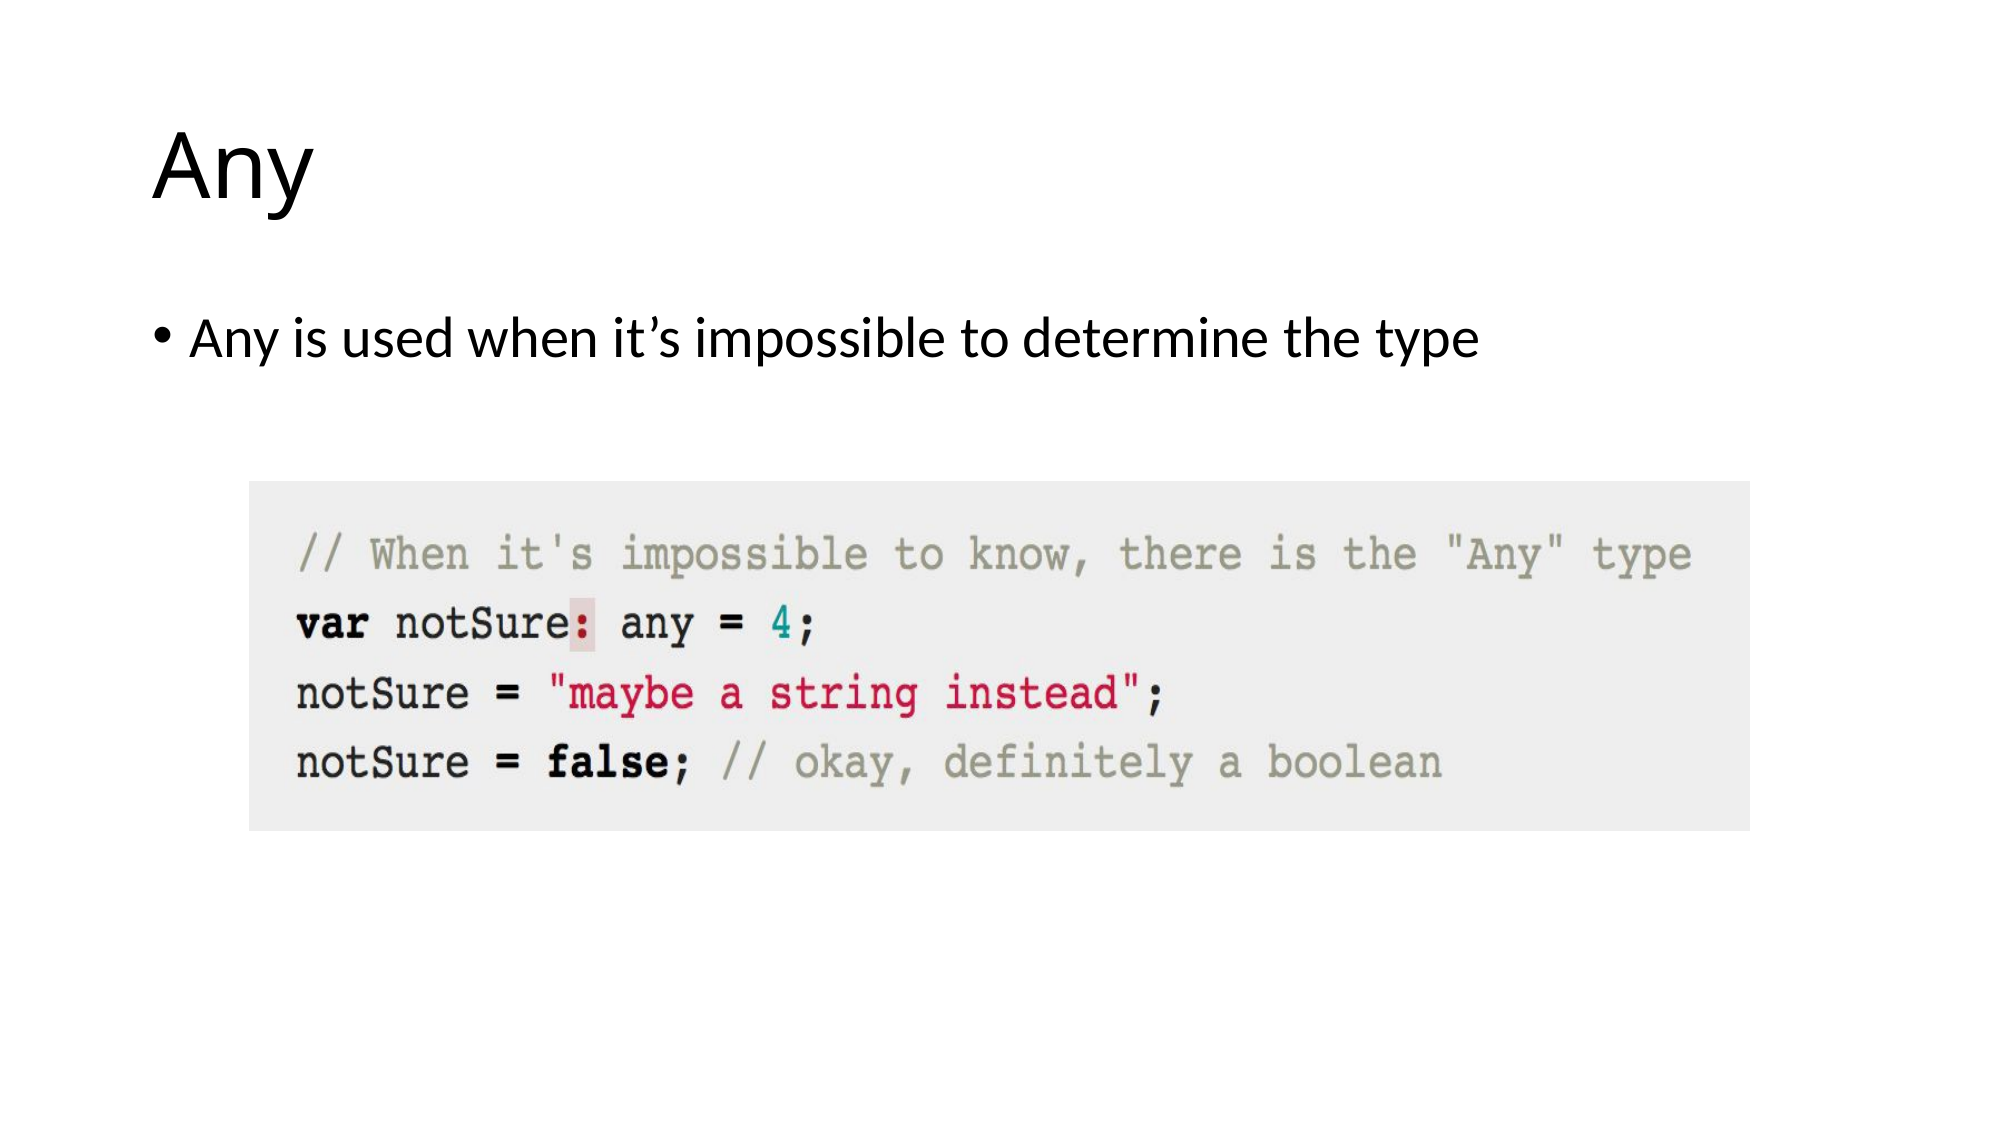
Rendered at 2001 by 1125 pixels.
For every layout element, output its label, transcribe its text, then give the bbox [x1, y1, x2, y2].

list Any is used when it’s impossible to determine the type [137, 299, 1863, 1014]
title Any [137, 59, 1863, 278]
picture [249, 481, 1750, 831]
